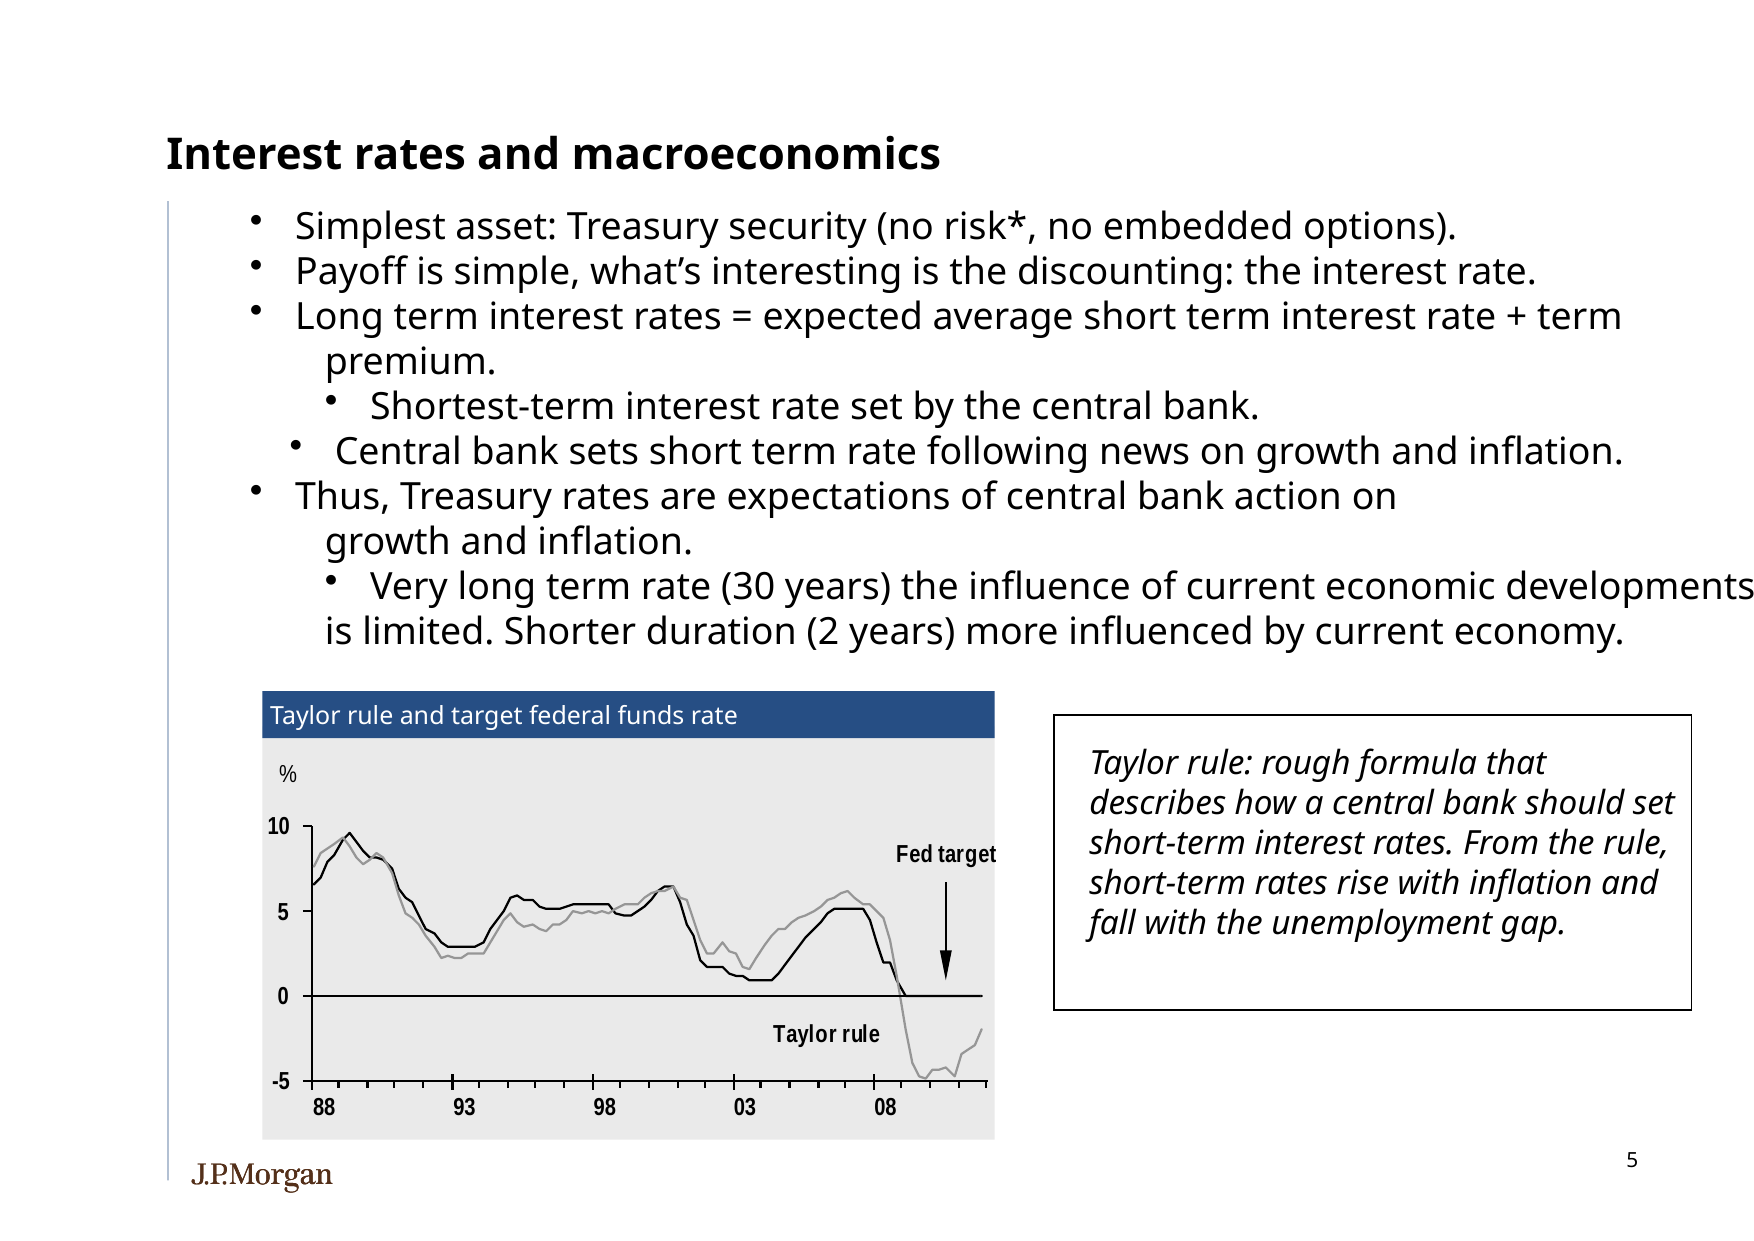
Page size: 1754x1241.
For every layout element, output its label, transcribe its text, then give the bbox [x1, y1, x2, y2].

text_box Simplest asset: Treasury security (no risk*, no embedded options). Payoff is simple, what’s interesting is the discounting: the interest rate. Long term interest rates = expected average short term interest rate + term premium. Shortest-term interest rate set by the central bank. Central bank sets short term rate following news on growth and inflation. Thus, Treasury rates are expectations of central bank action on growth and inflation. Very long term rate (30 years) the influence of current economic developments is limited. Shorter duration (2 years) more influenced by current economy. [242, 195, 1754, 660]
picture [225, 690, 1019, 1141]
slide_number 4 [1611, 1149, 1639, 1176]
title Interest rates and macroeconomics [166, 74, 1367, 179]
text_box [1053, 714, 1692, 1011]
